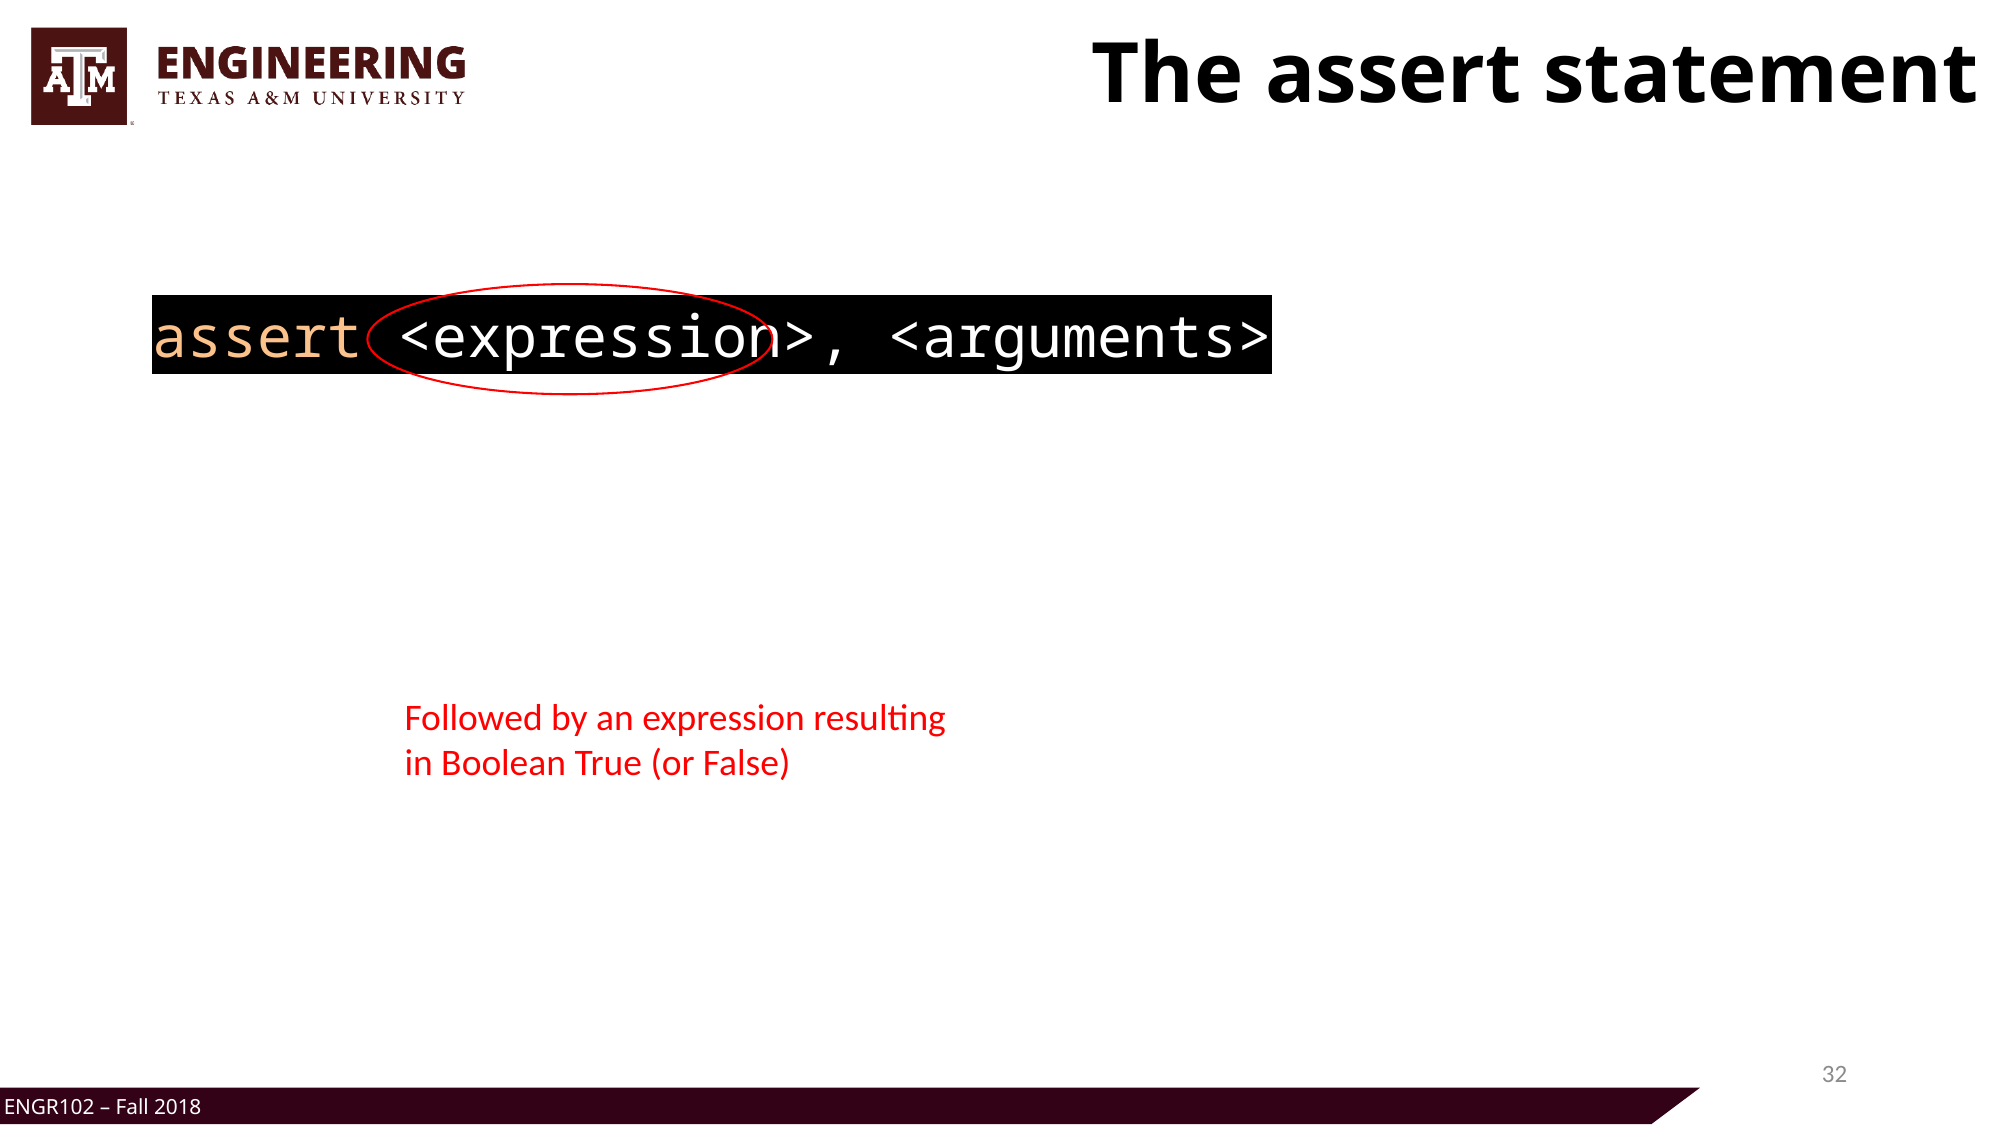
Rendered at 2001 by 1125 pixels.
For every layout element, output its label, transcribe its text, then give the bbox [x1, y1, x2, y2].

text_box [366, 283, 774, 396]
text_box Followed by an expression resulting in Boolean True (or False) [389, 685, 967, 791]
list assert <expression>, <arguments> [137, 299, 1863, 1014]
slide_number 32 [1412, 1042, 1863, 1103]
picture [24, 21, 474, 130]
title The assert statement [895, 0, 1995, 151]
